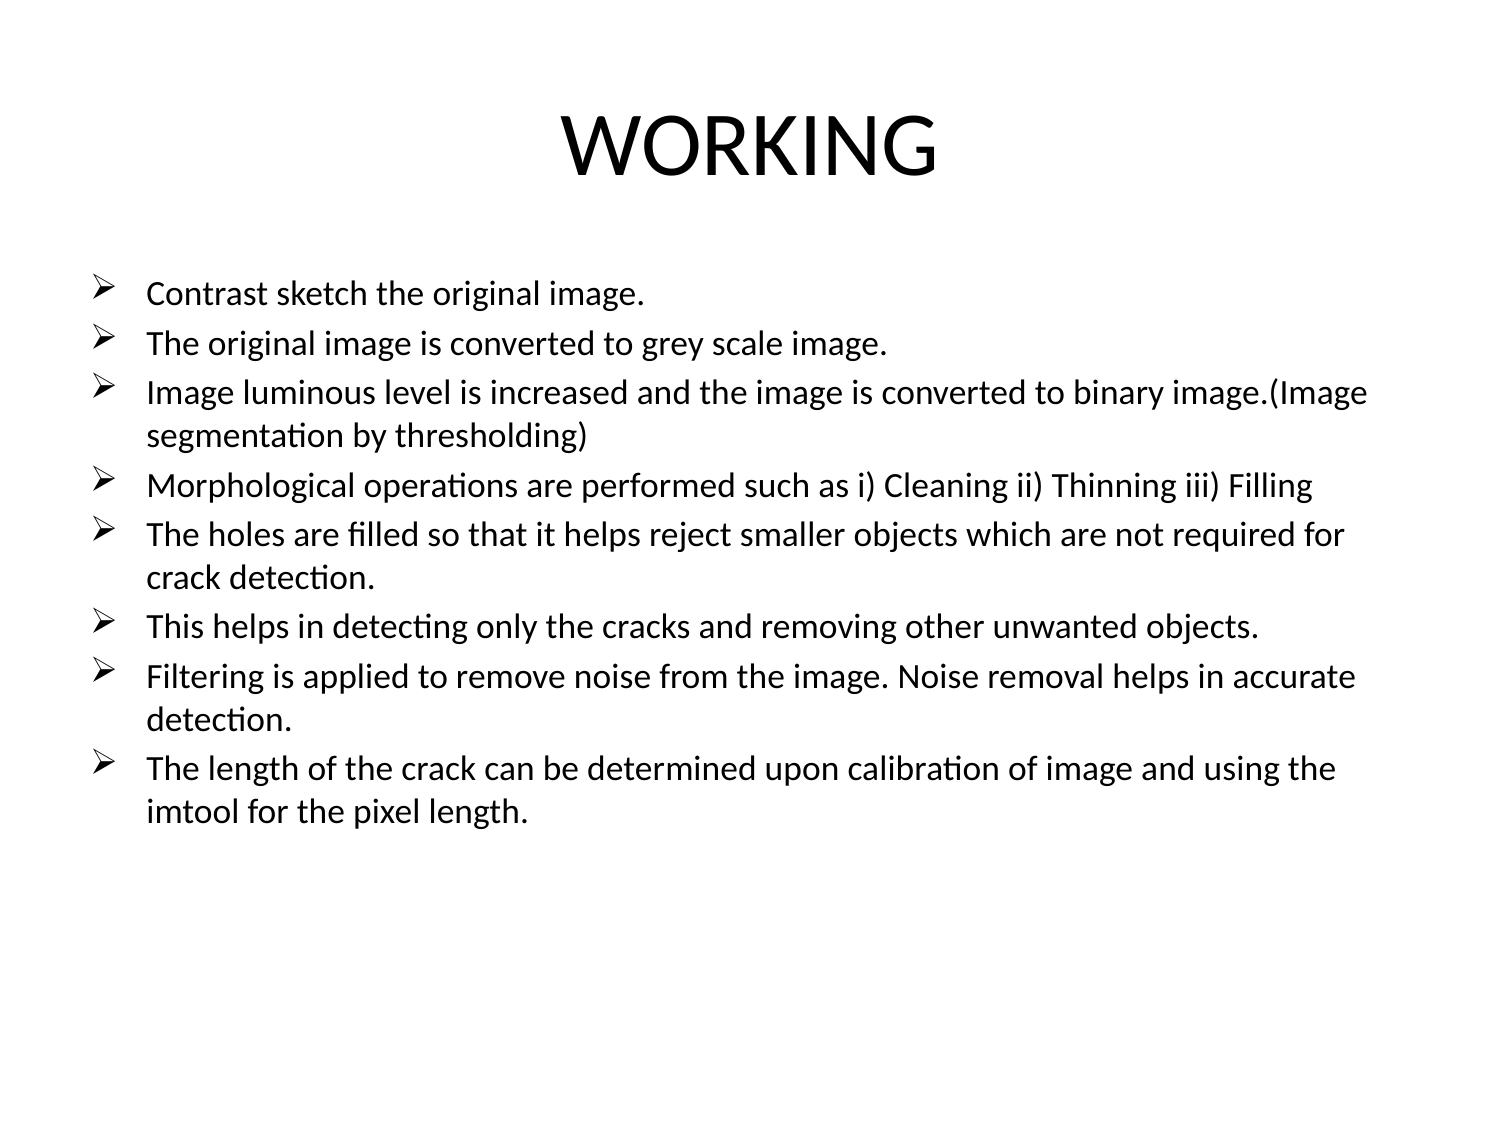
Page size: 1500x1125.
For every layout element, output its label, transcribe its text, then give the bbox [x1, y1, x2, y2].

list Contrast sketch the original image. The original image is converted to grey scale image. Image luminous level is increased and the image is converted to binary image.(Image segmentation by thresholding) Morphological operations are performed such as i) Cleaning ii) Thinning iii) Filling The holes are filled so that it helps reject smaller objects which are not required for crack detection. This helps in detecting only the cracks and removing other unwanted objects. Filtering is applied to remove noise from the image. Noise removal helps in accurate detection. The length of the crack can be determined upon calibration of image and using the imtool for the pixel length. [75, 262, 1425, 1005]
title WORKING [75, 45, 1425, 233]
